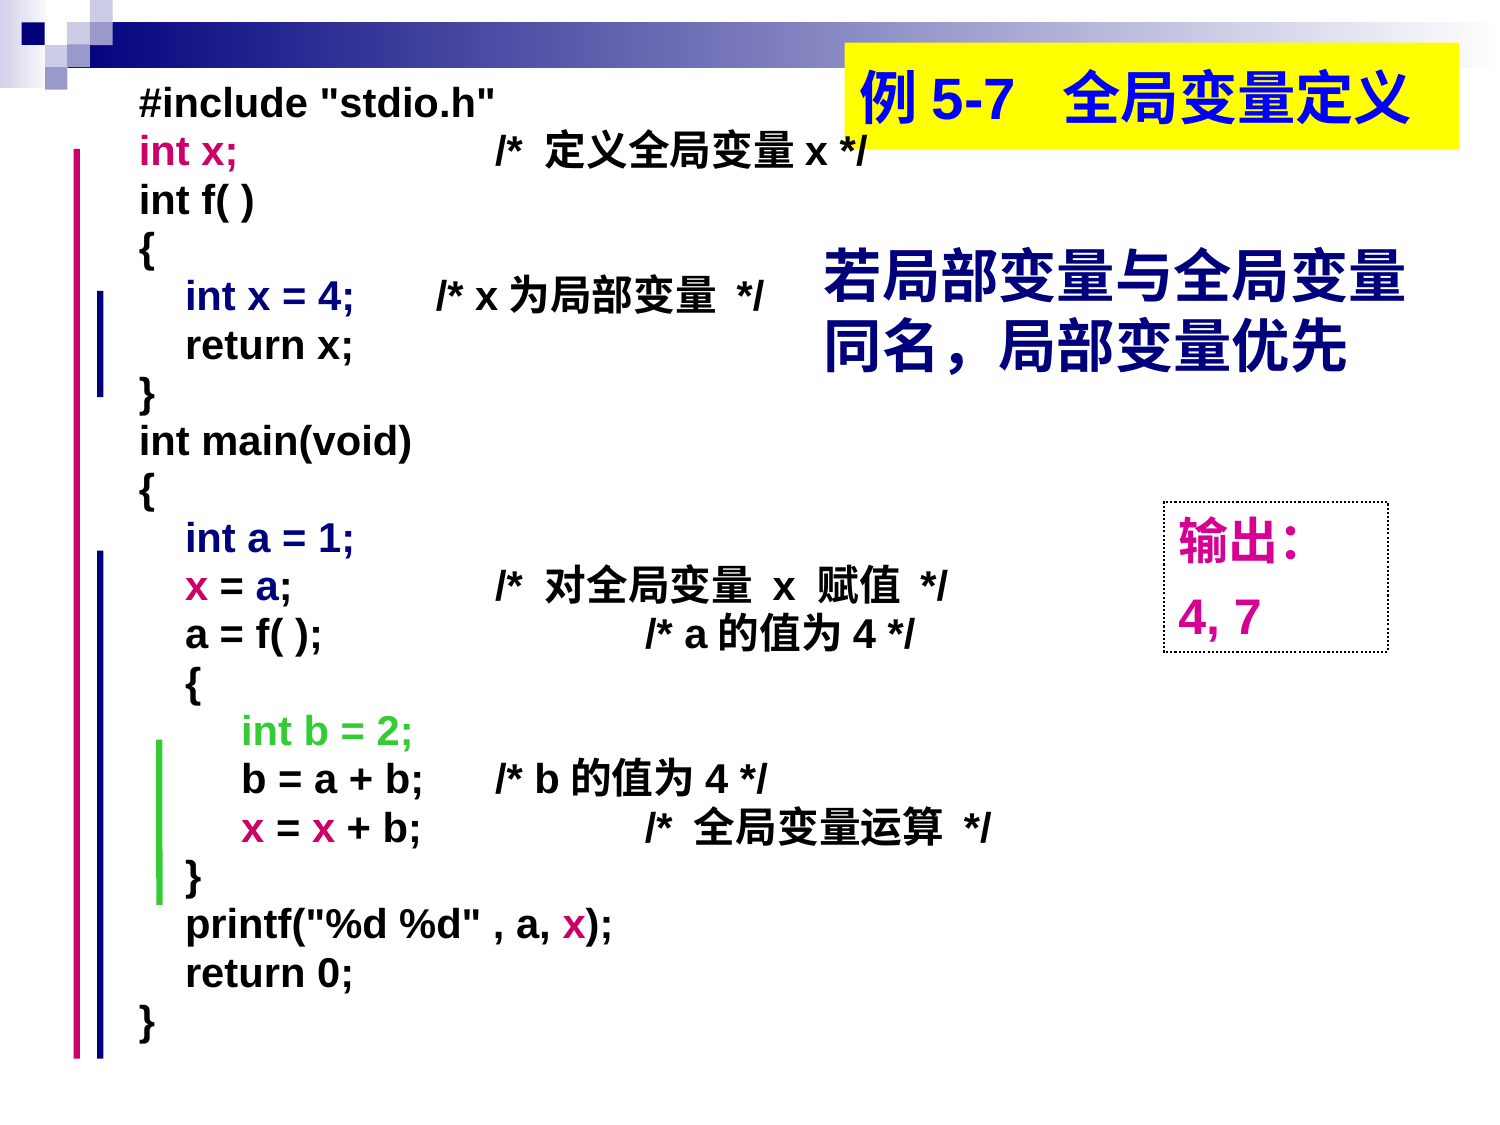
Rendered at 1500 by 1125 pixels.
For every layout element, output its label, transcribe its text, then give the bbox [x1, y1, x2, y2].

list #include "stdio.h" int x; /* 定义全局变量x */ int f( ) { int x = 4; /* x为局部变量 */ return x; } int main(void) { int a = 1; x = a; /* 对全局变量 x 赋值 */ a = f( ); /* a的值为4 */ { int b = 2; b = a + b; /* b的值为4 */ x = x + b; /* 全局变量运算 */ } printf("%d %d" , a, x); return 0; } [123, 78, 1093, 1094]
text_box 若局部变量与全局变量同名，局部变量优先 [809, 231, 1435, 387]
text_box 输出： 4, 7 [1163, 502, 1388, 652]
title 例5-7 全局变量定义 [844, 42, 1459, 149]
